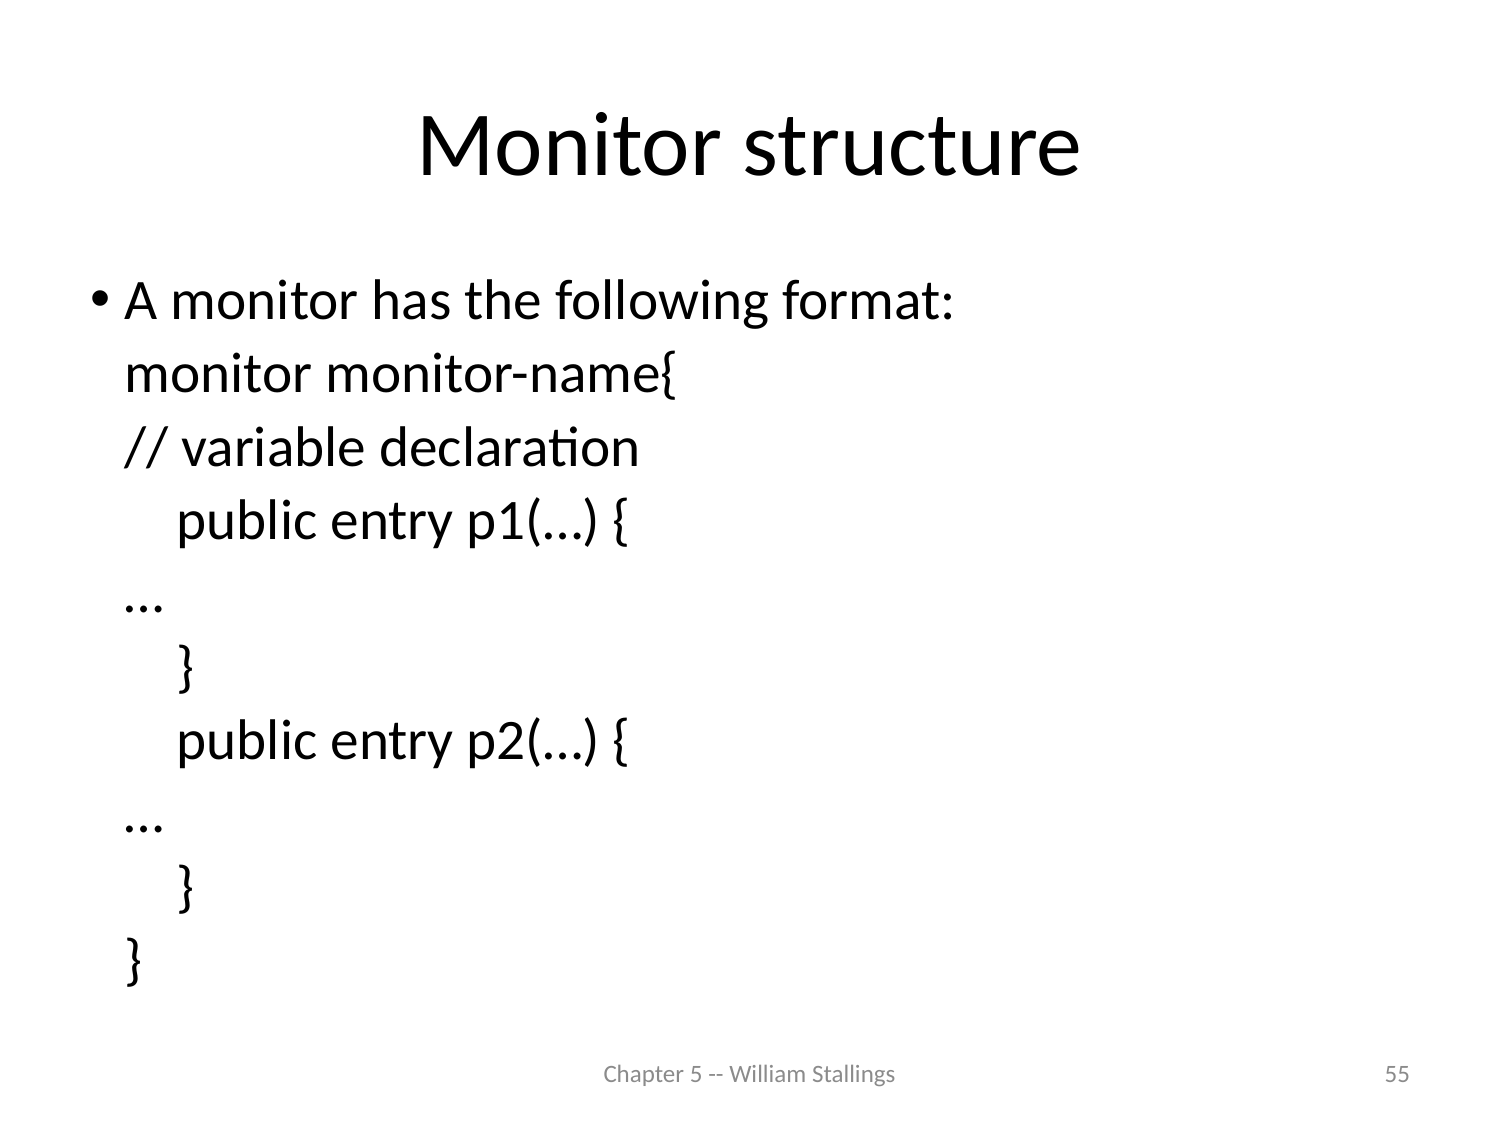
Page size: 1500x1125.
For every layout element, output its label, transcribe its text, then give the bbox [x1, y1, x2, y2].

list A monitor has the following format: monitor monitor-name{ // variable declaration public entry p1(…) { … } public entry p2(…) { … } } [75, 262, 1425, 1005]
footer Chapter 5 -- William Stallings [512, 1042, 988, 1103]
slide_number 55 [1074, 1042, 1425, 1103]
title Monitor structure [75, 45, 1425, 233]
